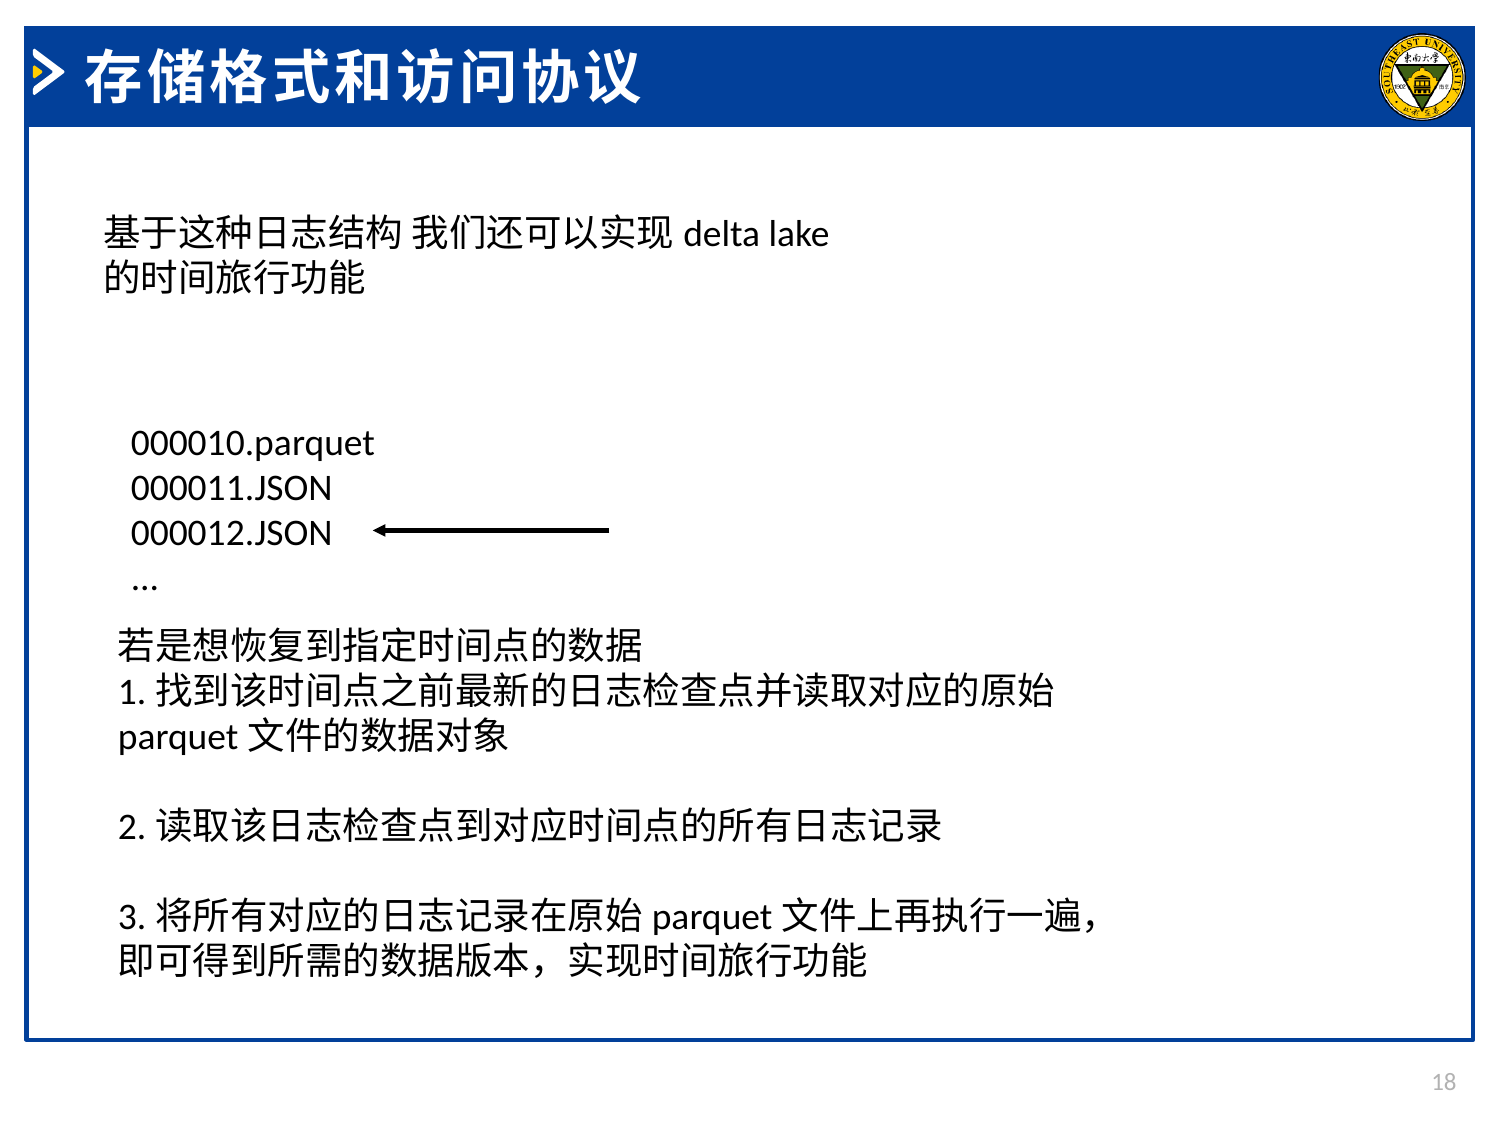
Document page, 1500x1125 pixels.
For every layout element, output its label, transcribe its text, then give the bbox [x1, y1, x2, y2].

text_box 存储格式和访问协议 [70, 32, 770, 118]
text_box 基于这种日志结构 我们还可以实现delta lake的时间旅行功能 [88, 201, 849, 307]
picture [1378, 33, 1467, 121]
text_box 若是想恢复到指定时间点的数据 1.找到该时间点之前最新的日志检查点并读取对应的原始parquet文件的数据对象 2.读取该日志检查点到对应时间点的所有日志记录 3.将所有对应的日志记录在原始parquet文件上再执行一遍，即可得到所需的数据版本，实现时间旅行功能 [103, 614, 1160, 990]
slide_number 18 [1382, 1051, 1472, 1111]
text_box 000010.parquet 000011.JSON 000012.JSON ... [116, 410, 750, 606]
